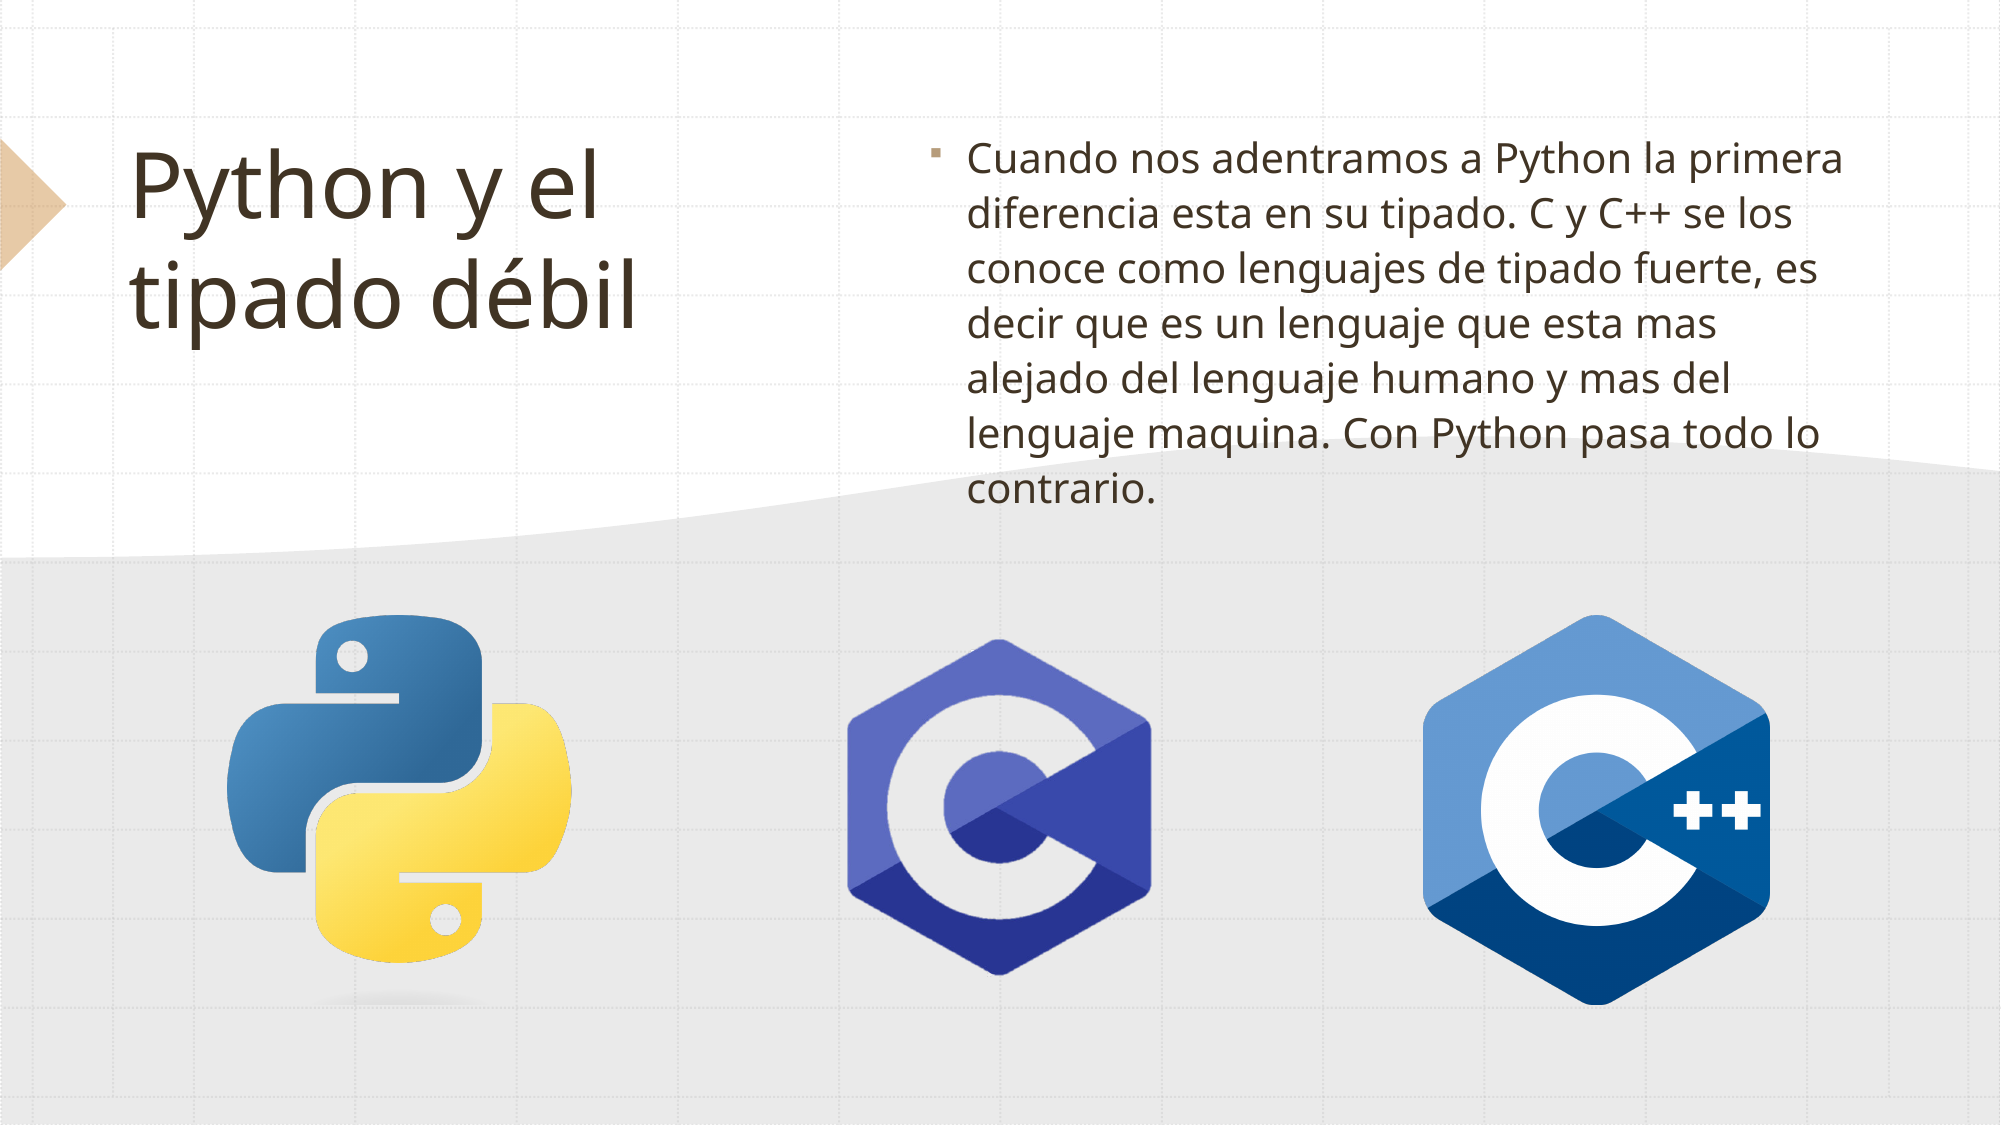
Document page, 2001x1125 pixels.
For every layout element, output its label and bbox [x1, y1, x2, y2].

text_box [0, 0, 2000, 1125]
picture [1423, 615, 1770, 1005]
picture [733, 615, 1265, 1005]
picture [227, 615, 583, 1005]
